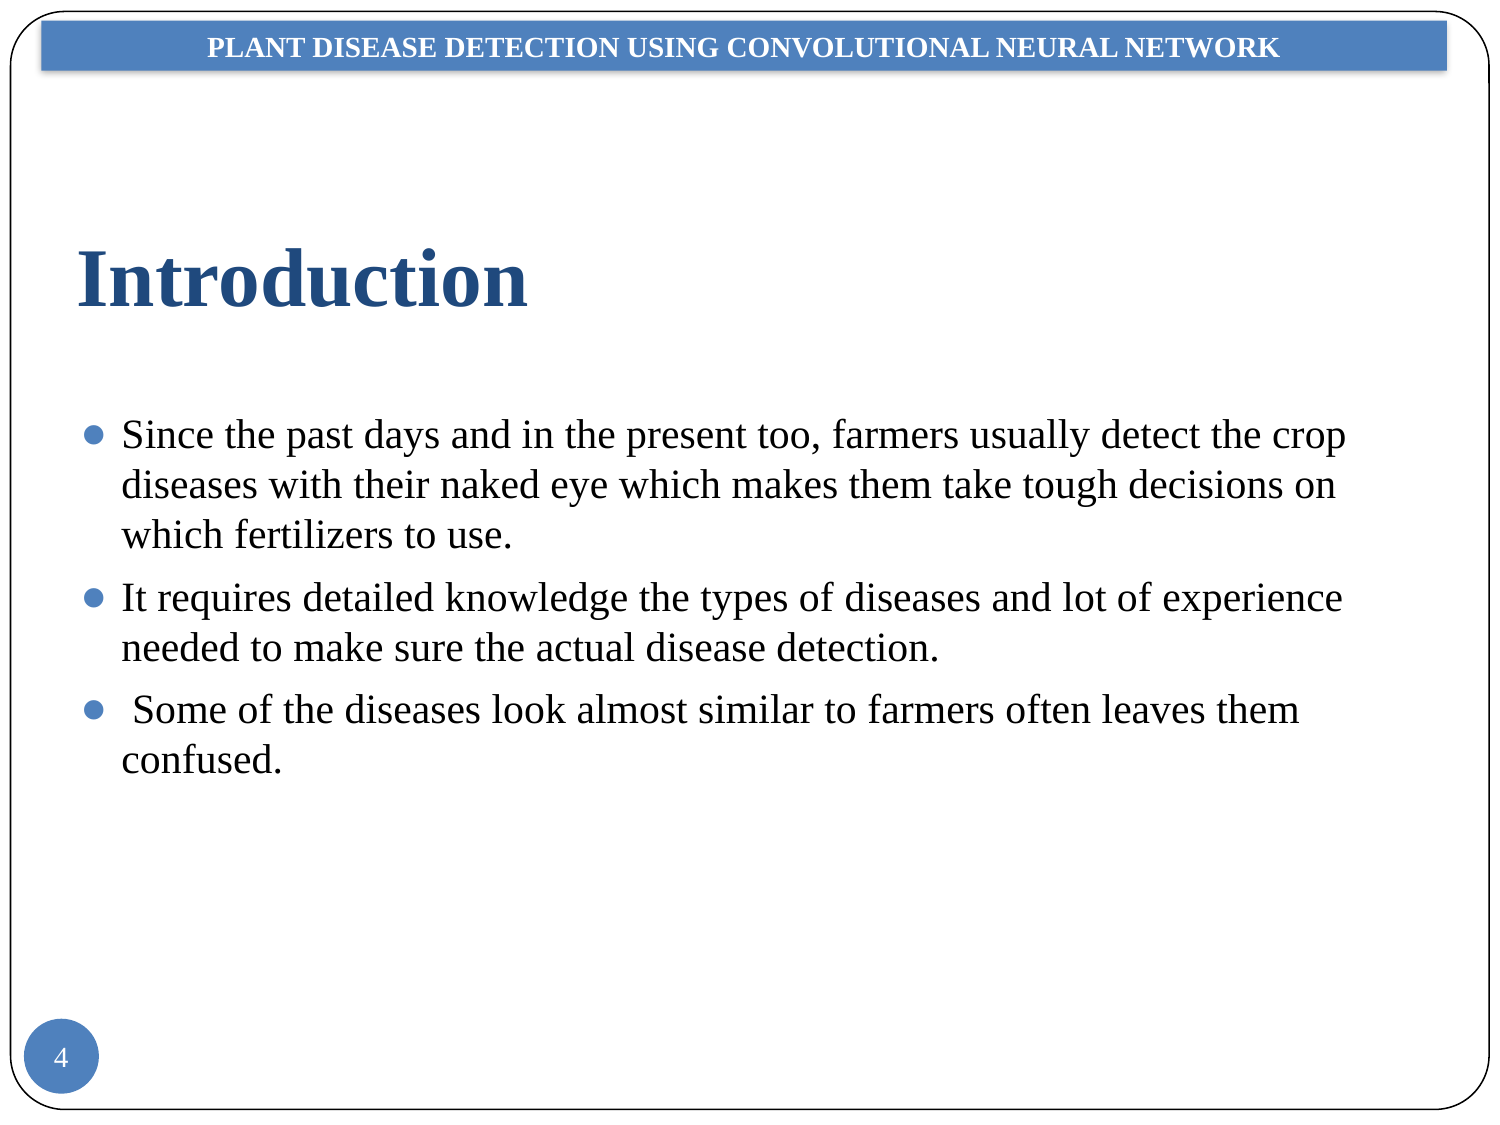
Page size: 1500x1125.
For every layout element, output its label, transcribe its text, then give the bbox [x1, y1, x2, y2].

slide_number 4 [23, 1018, 99, 1094]
text_box PLANT DISEASE DETECTION USING CONVOLUTIONAL NEURAL NETWORK [41, 20, 1447, 71]
list Since the past days and in the present too, farmers usually detect the crop diseases with their naked eye which makes them take tough decisions on which fertilizers to use. It requires detailed knowledge the types of diseases and lot of experience needed to make sure the actual disease detection. Some of the diseases look almost similar to farmers often leaves them confused. [61, 322, 1420, 913]
title Introduction [61, 120, 1376, 322]
